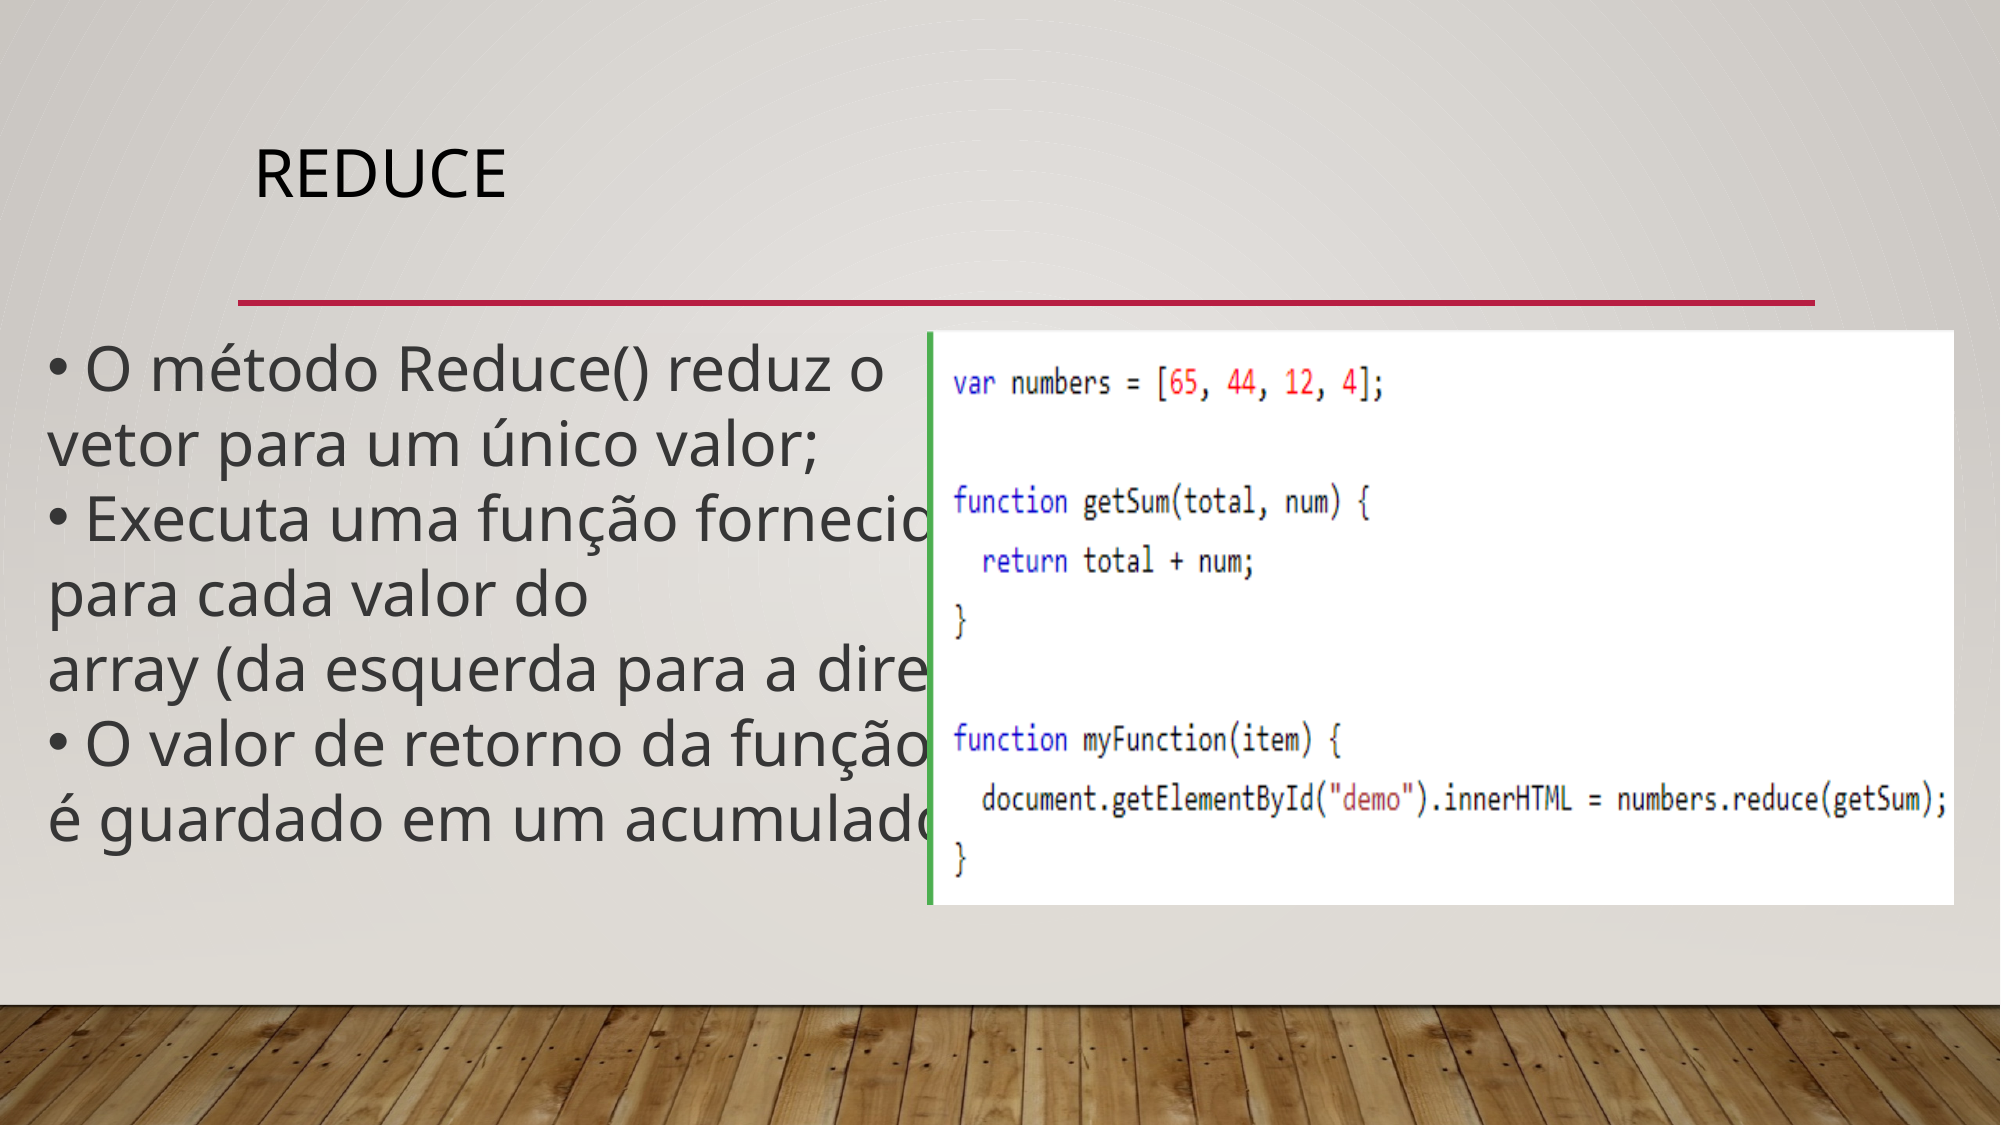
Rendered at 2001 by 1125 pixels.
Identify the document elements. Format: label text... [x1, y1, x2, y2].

picture [0, 1005, 2000, 1125]
list O método Reduce() reduz o vetor para um único valor; Executa uma função fornecida para cada valor do array (da esquerda para a direita); O valor de retorno da função é guardado em um acumulador. [32, 321, 1608, 888]
picture [926, 330, 1954, 905]
title reduce [238, 131, 1814, 305]
